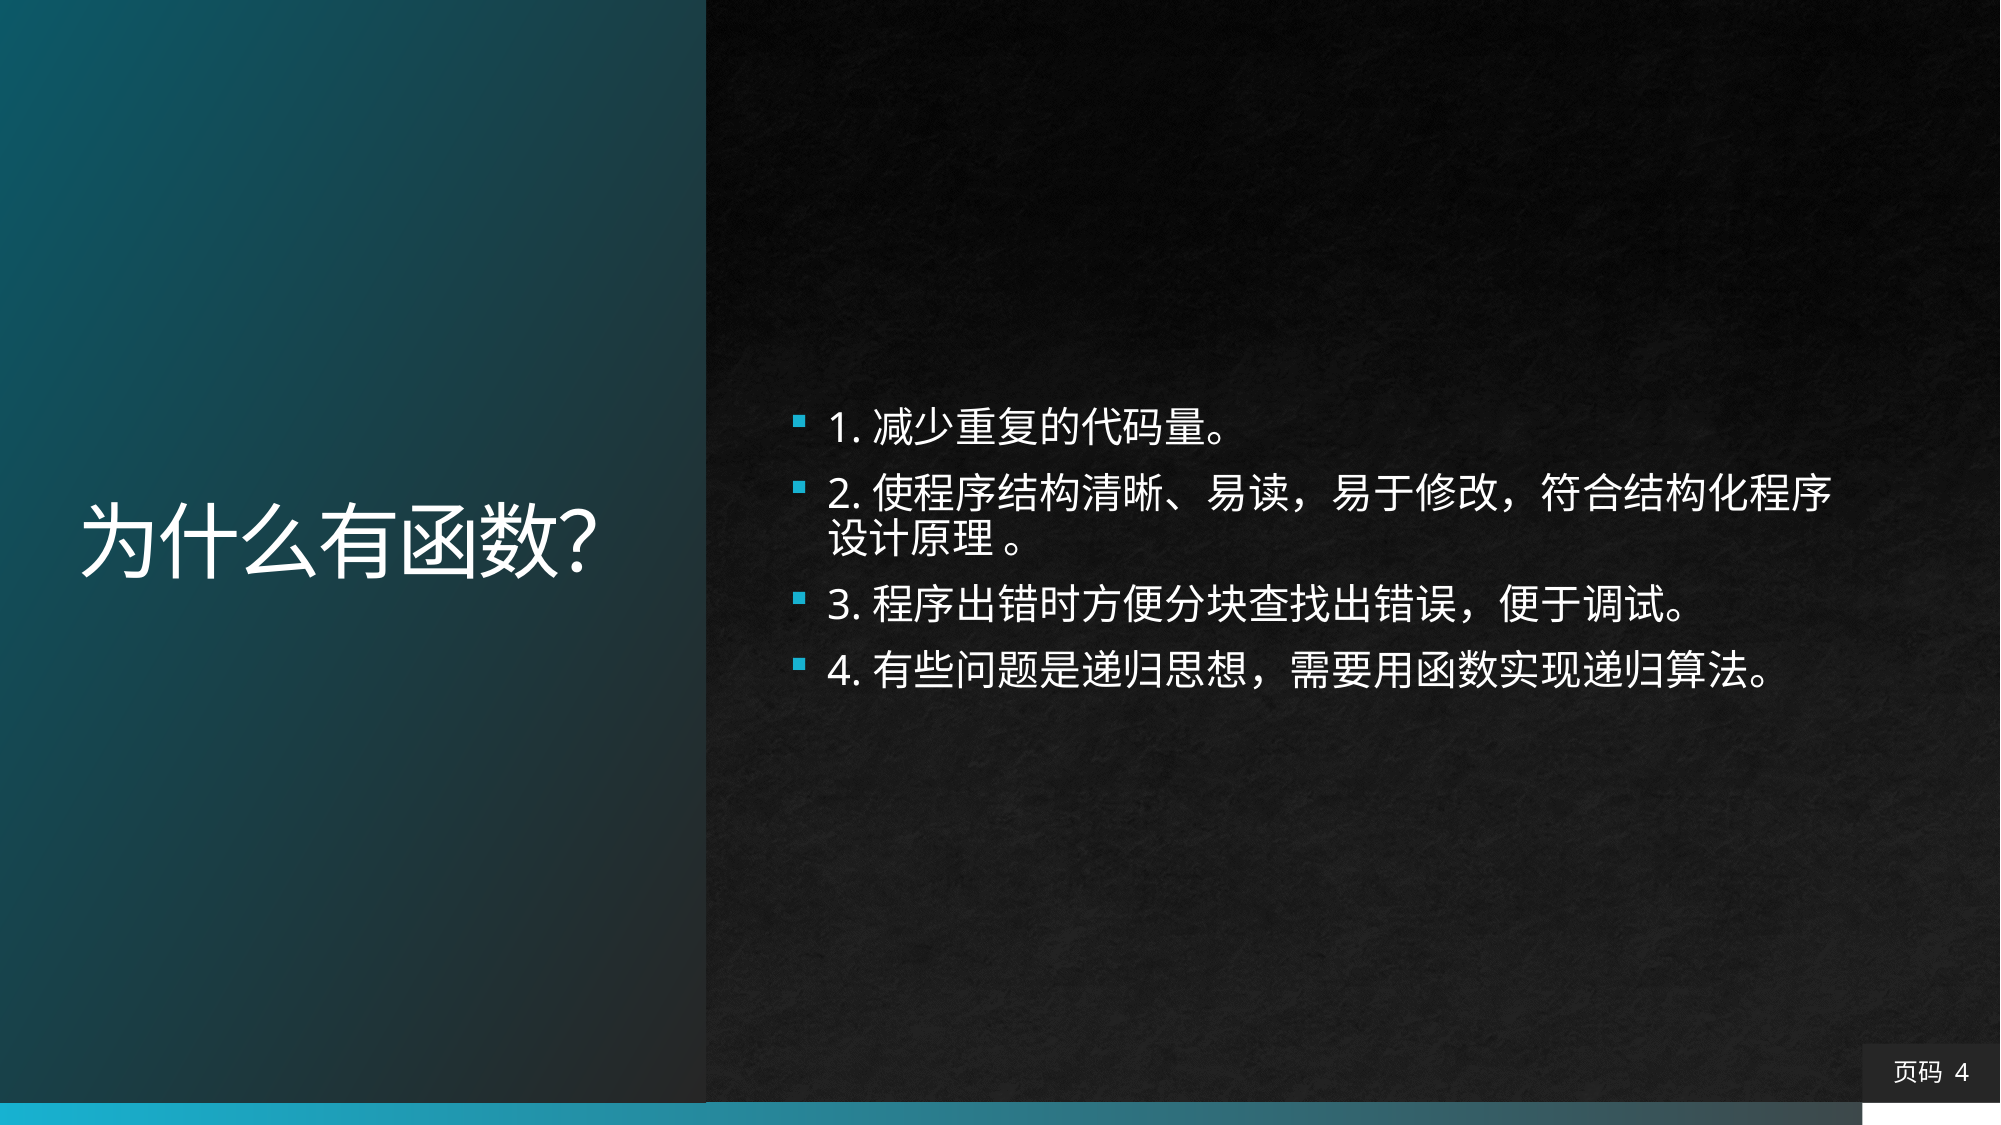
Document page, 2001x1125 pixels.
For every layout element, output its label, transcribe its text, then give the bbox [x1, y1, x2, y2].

picture [707, 0, 2000, 1103]
list 1.减少重复的代码量。 2.使程序结构清晰、易读，易于修改，符合结构化程序设计原理 。 3.程序出错时方便分块查找出错误，便于调试。 4.有些问题是递归思想，需要用函数实现递归算法。 [771, 59, 1863, 1042]
slide_number 页码 4 [1862, 1043, 2000, 1103]
title 为什么有函数？ [0, 0, 707, 1103]
